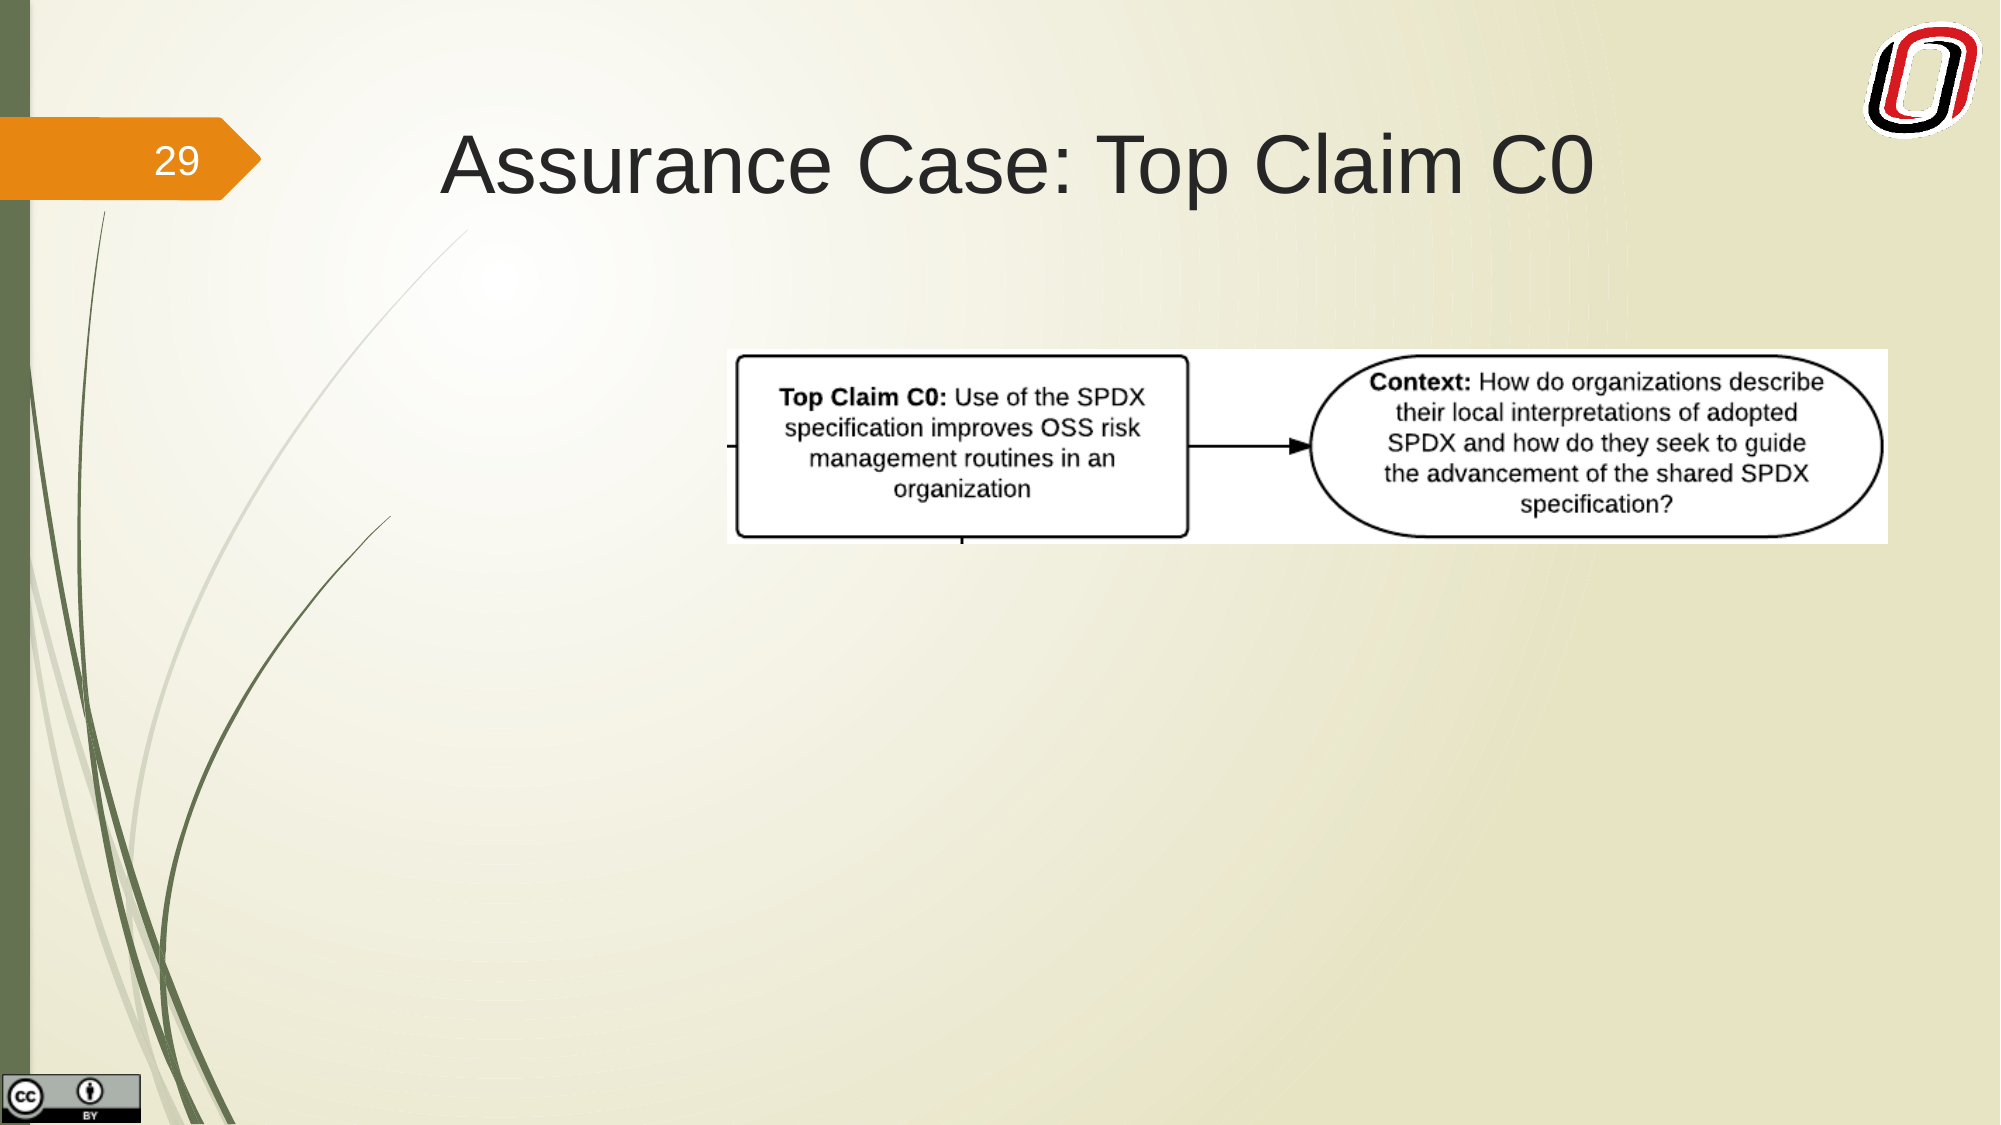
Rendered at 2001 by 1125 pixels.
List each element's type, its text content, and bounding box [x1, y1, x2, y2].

title Assurance Case: Top Claim C0 [425, 102, 1888, 313]
slide_number 29 [87, 129, 216, 190]
picture [2, 1074, 141, 1123]
picture [727, 349, 1888, 545]
picture [1845, 1, 2000, 157]
